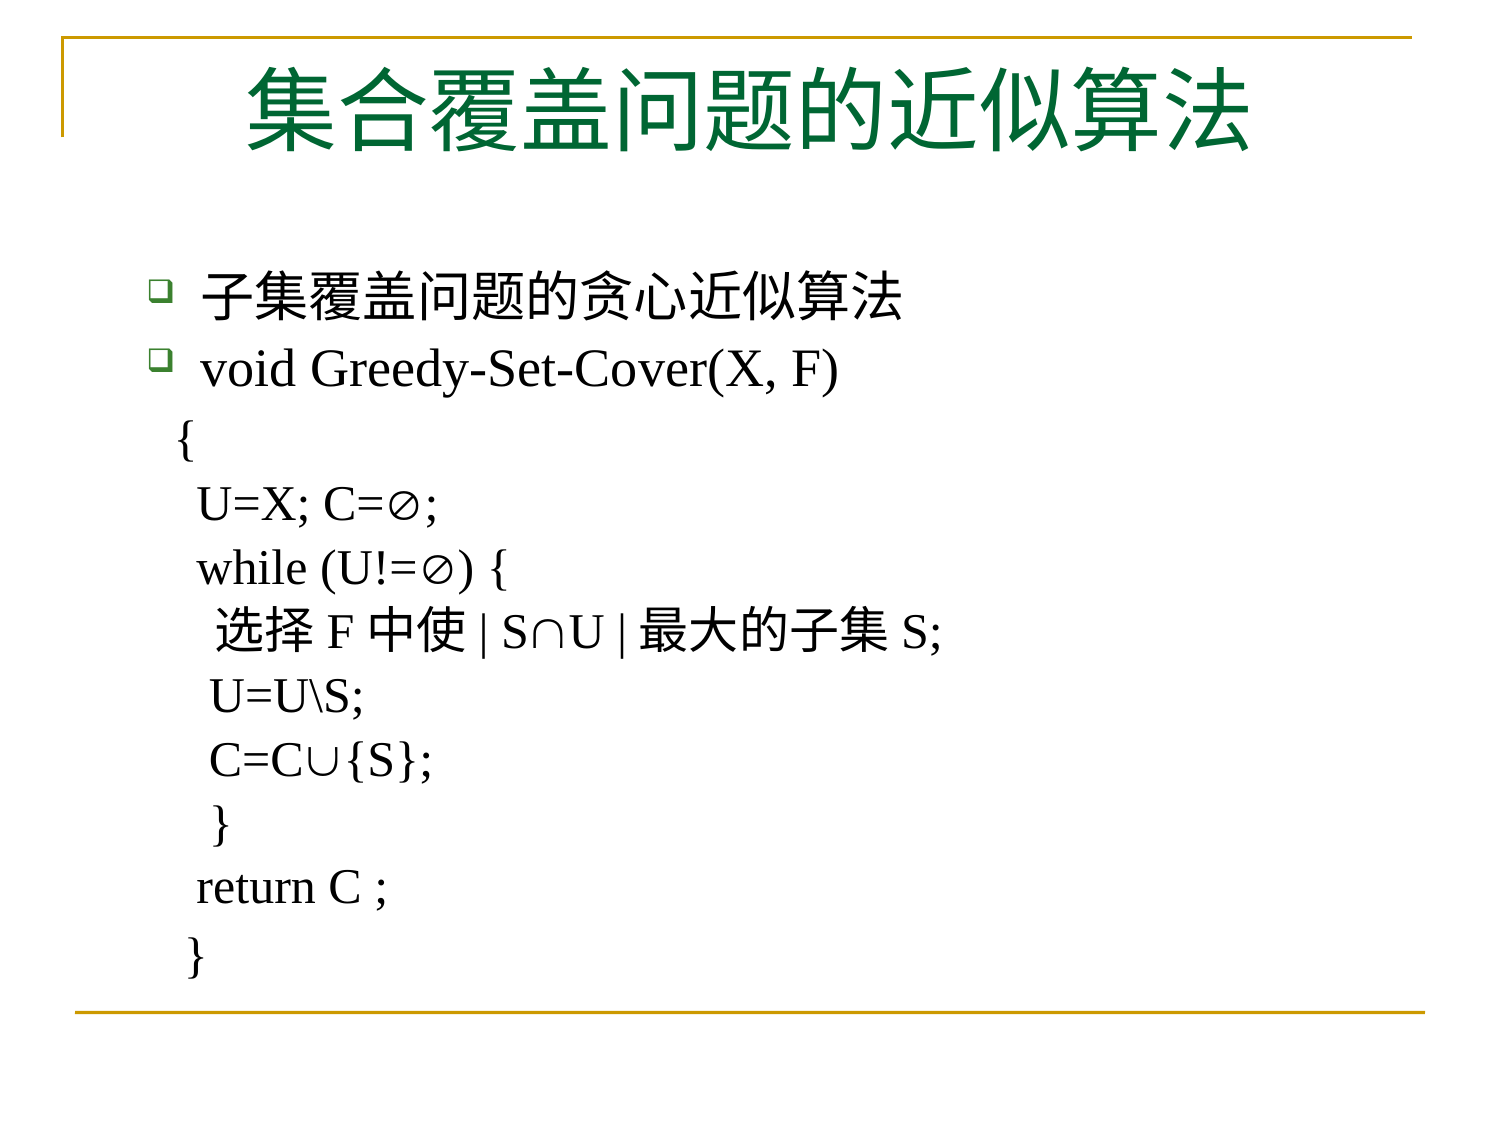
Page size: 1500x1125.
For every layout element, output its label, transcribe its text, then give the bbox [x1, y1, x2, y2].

list 子集覆盖问题的贪心近似算法 void Greedy-Set-Cover(X, F) { U=X; C=; while (U!=) { 选择F中使| SU |最大的子集S; U=U\S; C=C{S}; } return C ; } [74, 262, 1426, 1006]
title 集合覆盖问题的近似算法 [74, 45, 1426, 233]
